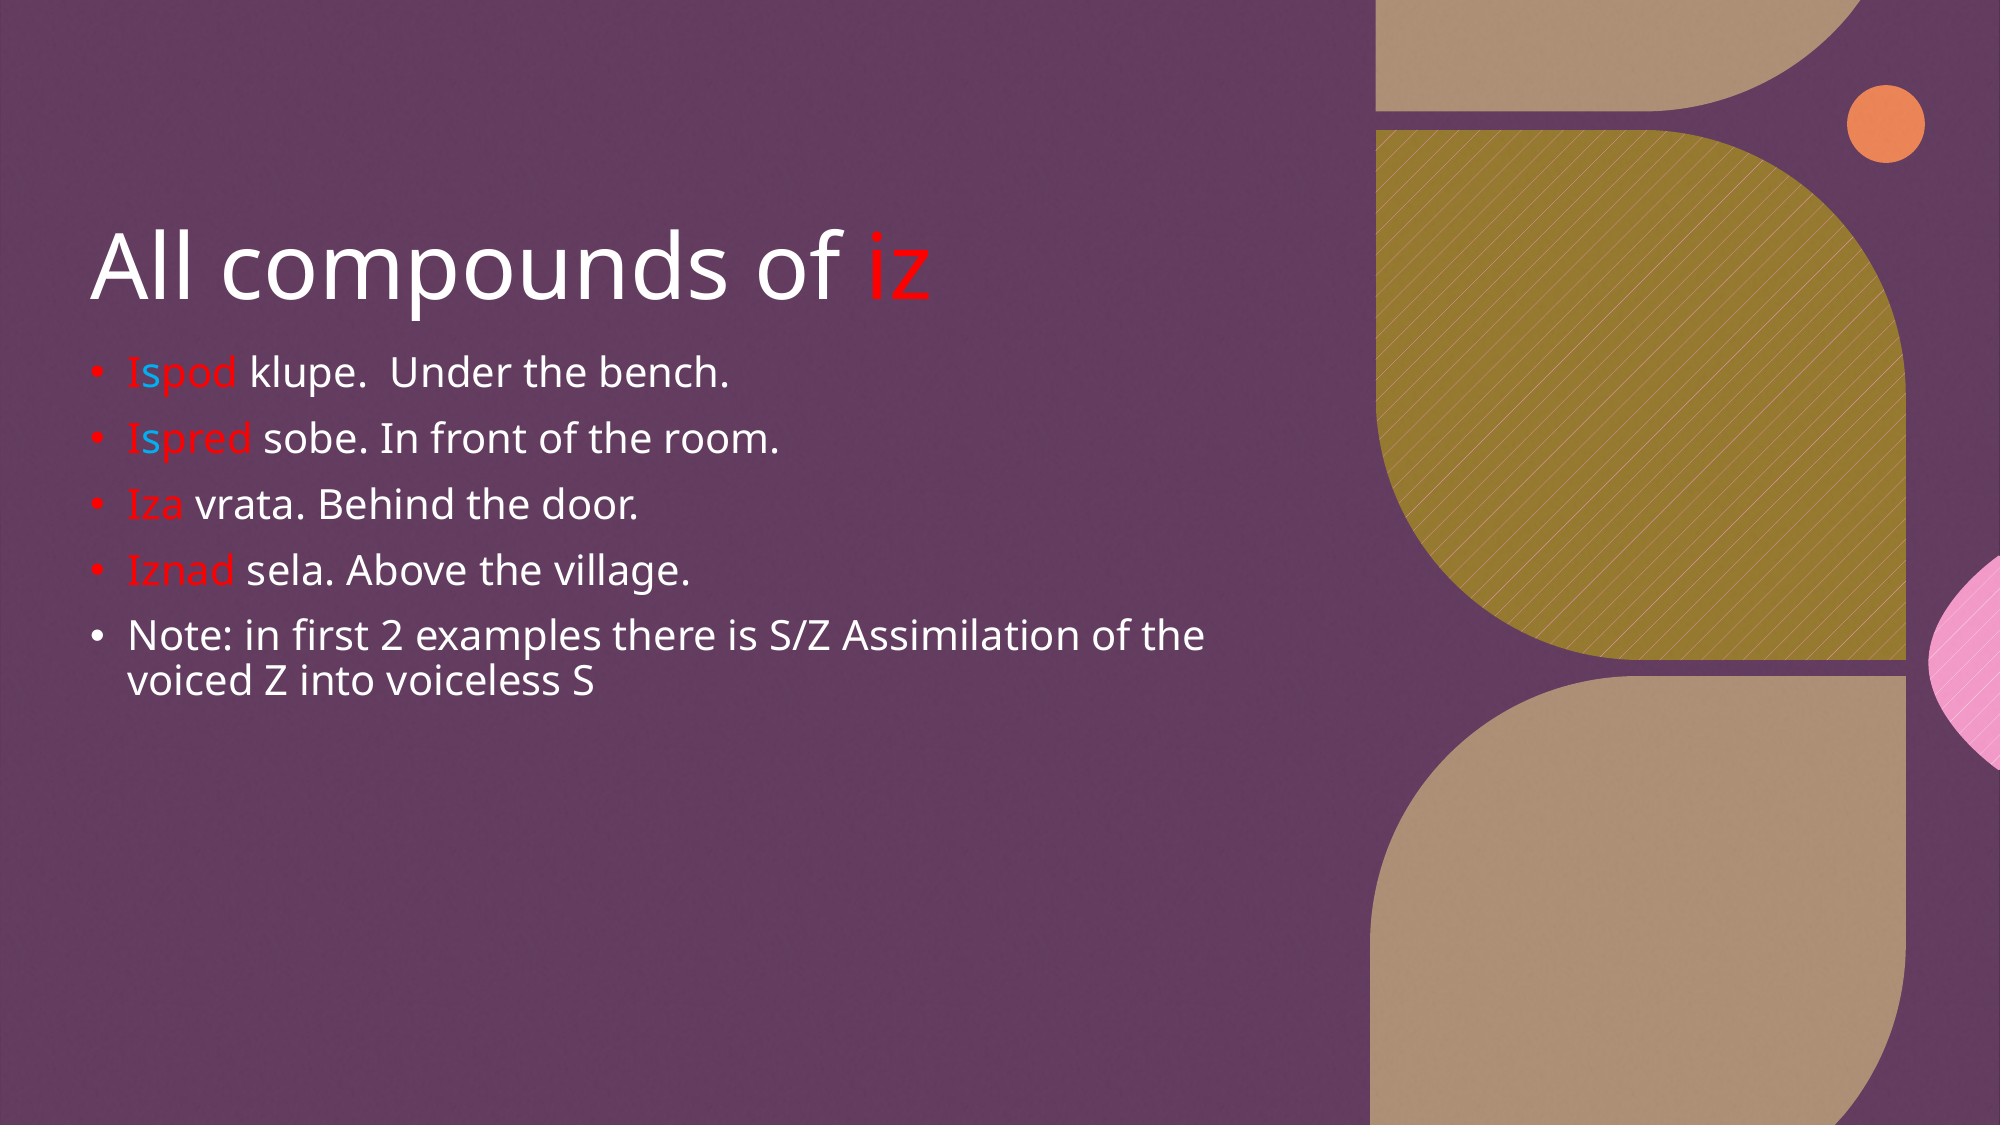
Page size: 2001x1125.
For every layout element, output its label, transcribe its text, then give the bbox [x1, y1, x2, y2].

title All compounds of iz [75, 109, 1336, 327]
list Ispod klupe. Under the bench. Ispred sobe. In front of the room. Iza vrata. Behind the door. Iznad sela. Above the village. Note: in first 2 examples there is S/Z Assimilation of the voiced Z into voiceless S [75, 343, 1336, 1014]
